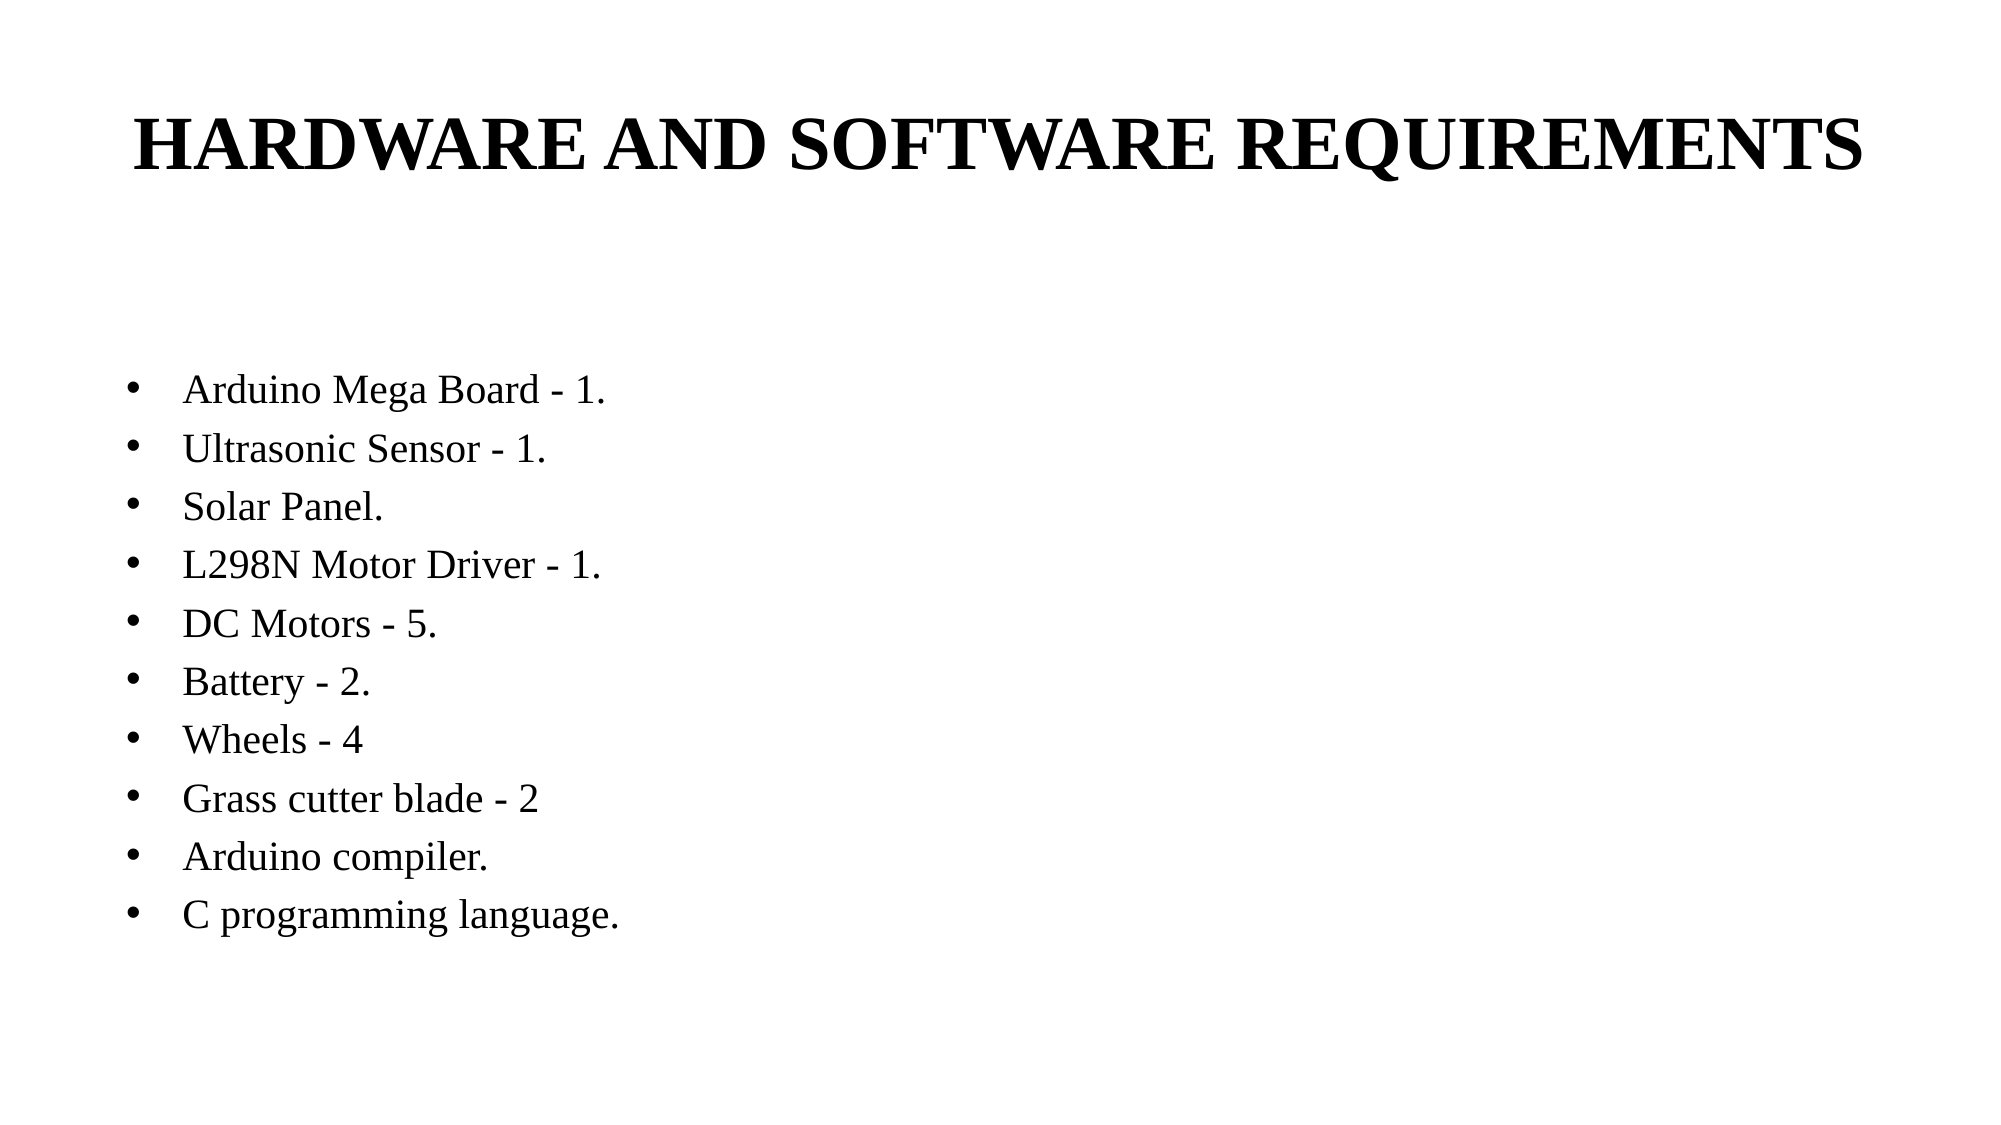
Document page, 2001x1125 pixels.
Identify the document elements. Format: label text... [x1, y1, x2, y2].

list Arduino Mega Board - 1. Ultrasonic Sensor - 1. Solar Panel. L298N Motor Driver - 1. DC Motors - 5. Battery - 2. Wheels - 4 Grass cutter blade - 2 Arduino compiler. C programming language. [111, 354, 1522, 1042]
title HARDWARE AND SOFTWARE REQUIREMENTS [99, 45, 1900, 233]
